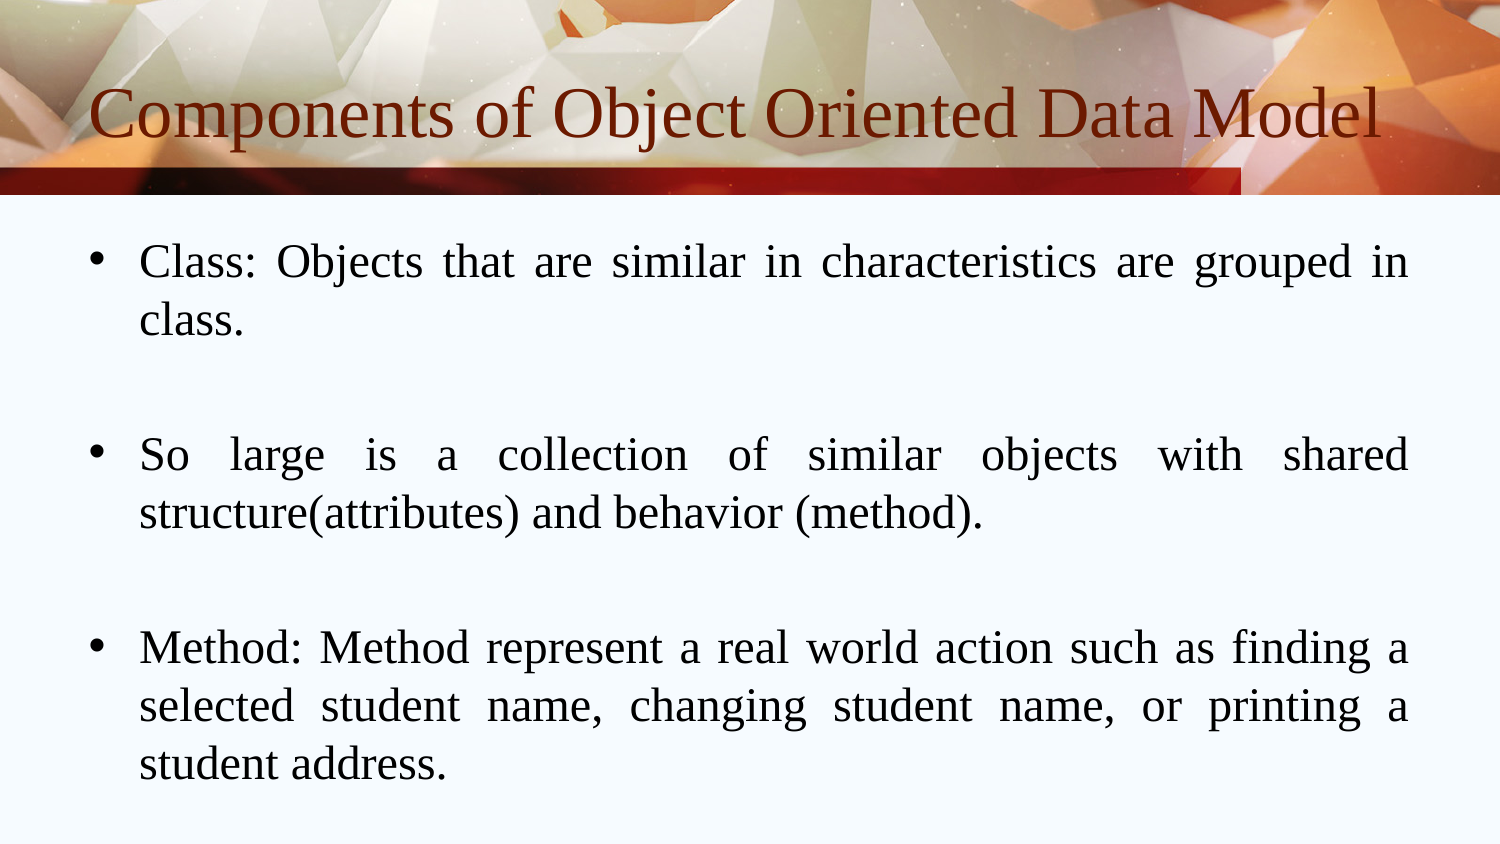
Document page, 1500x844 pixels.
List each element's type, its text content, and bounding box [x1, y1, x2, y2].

title Components of Object Oriented Data Model [73, 46, 1427, 172]
picture [0, 0, 1500, 844]
list Class: Objects that are similar in characteristics are grouped in class. So large is a collection of similar objects with shared structure(attributes) and behavior (method). Method: Method represent a real world action such as finding a selected student name, changing student name, or printing a student address. [73, 221, 1427, 798]
